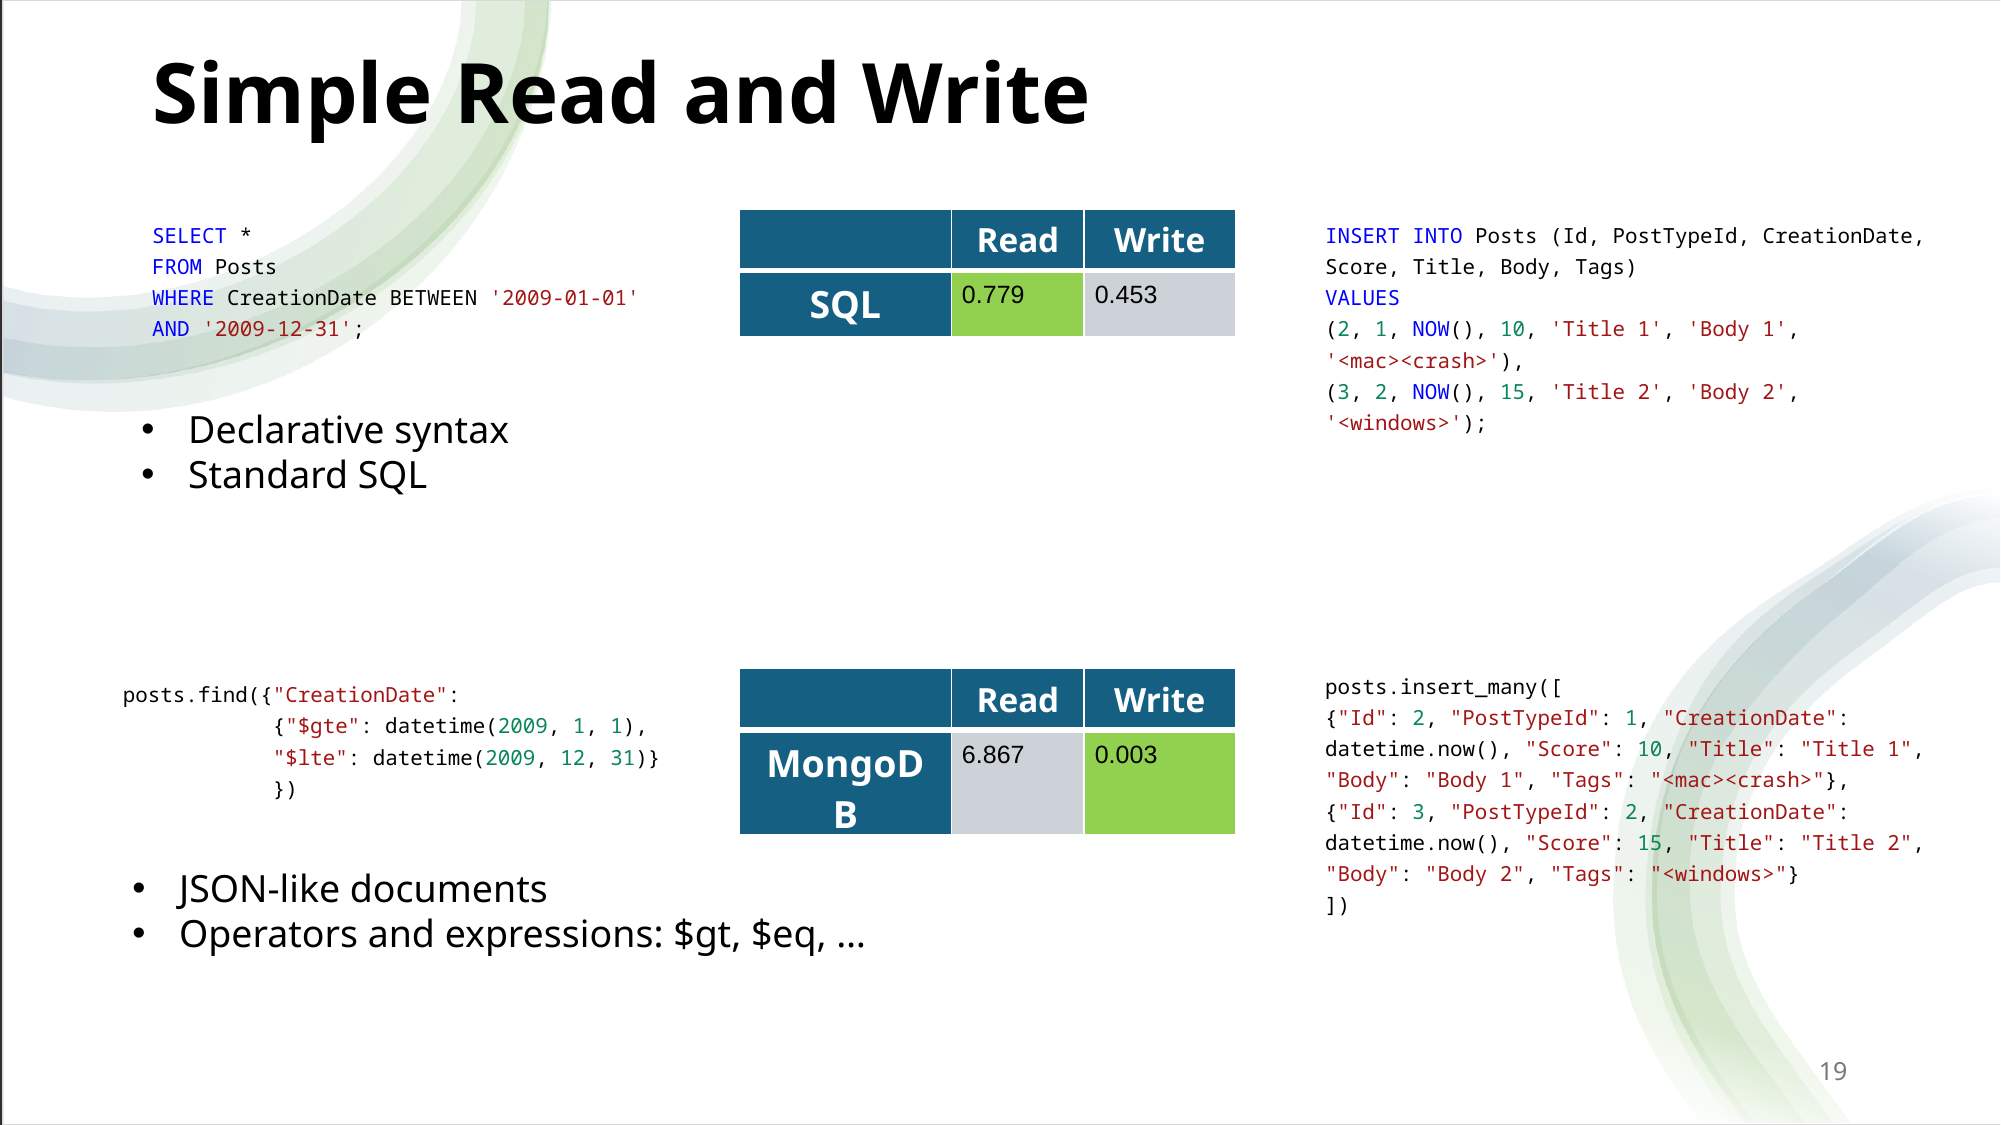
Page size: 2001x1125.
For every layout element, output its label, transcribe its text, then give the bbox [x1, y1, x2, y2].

picture [0, 0, 2001, 1125]
table_cell MongoDB [740, 733, 951, 834]
table_header Read [952, 669, 1083, 727]
table_cell 6.867 [952, 733, 1083, 834]
text_box Declarative syntax Standard SQL [126, 398, 525, 503]
text_box INSERT INTO Posts (Id, PostTypeId, CreationDate, Score, Title, Body, Tags) VALUES (2, 1, NOW(), 10, 'Title 1', 'Body 1', '<mac><crash>'), (3, 2, NOW(), 15, 'Title 2', 'Body 2', '<windows>'); [1310, 208, 1965, 443]
table_cell 0.453 [1085, 273, 1235, 336]
title Simple Read and Write [137, 35, 1863, 158]
text_box posts.find({"CreationDate": {"$gte": datetime(2009, 1, 1), "$lte": datetime(2009, 12, 31)} }) [108, 667, 706, 808]
table_cell SQL [740, 273, 951, 336]
slide_number 19 [1412, 1042, 1863, 1103]
table_cell 0.779 [952, 273, 1083, 336]
table_header Write [1085, 210, 1235, 268]
text_box posts.insert_many([ {"Id": 2, "PostTypeId": 1, "CreationDate": datetime.now(), "Score": 10, "Title": "Title 1", "Body": "Body 1", "Tags": "<mac><crash>"}, {"Id": 3, "PostTypeId": 2, "CreationDate": datetime.now(), "Score": 15, "Title": "Title 2", "Body": "Body 2", "Tags": "<windows>"} ]) [1310, 659, 1965, 925]
text_box SELECT * FROM Posts WHERE CreationDate BETWEEN '2009-01-01' AND '2009-12-31'; [137, 208, 665, 349]
table_header Read [952, 210, 1083, 268]
table_header Write [1085, 669, 1235, 727]
table_header [740, 210, 951, 268]
table_header [740, 669, 951, 727]
text_box JSON-like documents Operators and expressions: $gt, $eq, … [117, 857, 882, 963]
table_cell 0.003 [1085, 733, 1235, 834]
